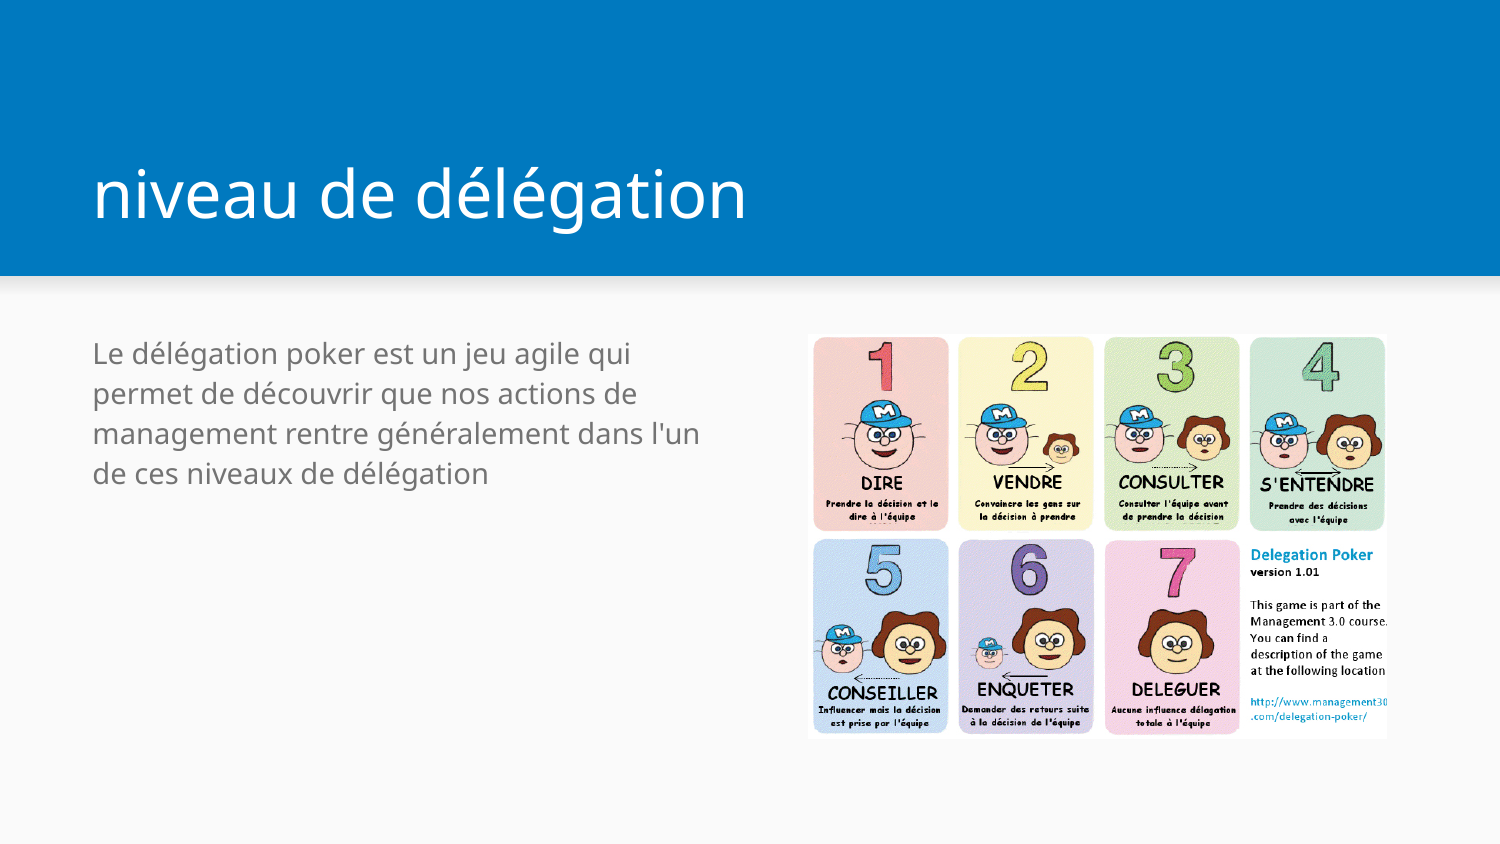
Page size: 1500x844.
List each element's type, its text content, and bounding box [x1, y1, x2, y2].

list Le délégation poker est un jeu agile qui permet de découvrir que nos actions de management rentre généralement dans l'un de ces niveaux de délégation [77, 314, 734, 760]
title niveau de délégation [77, 121, 1427, 248]
picture [808, 334, 1388, 740]
